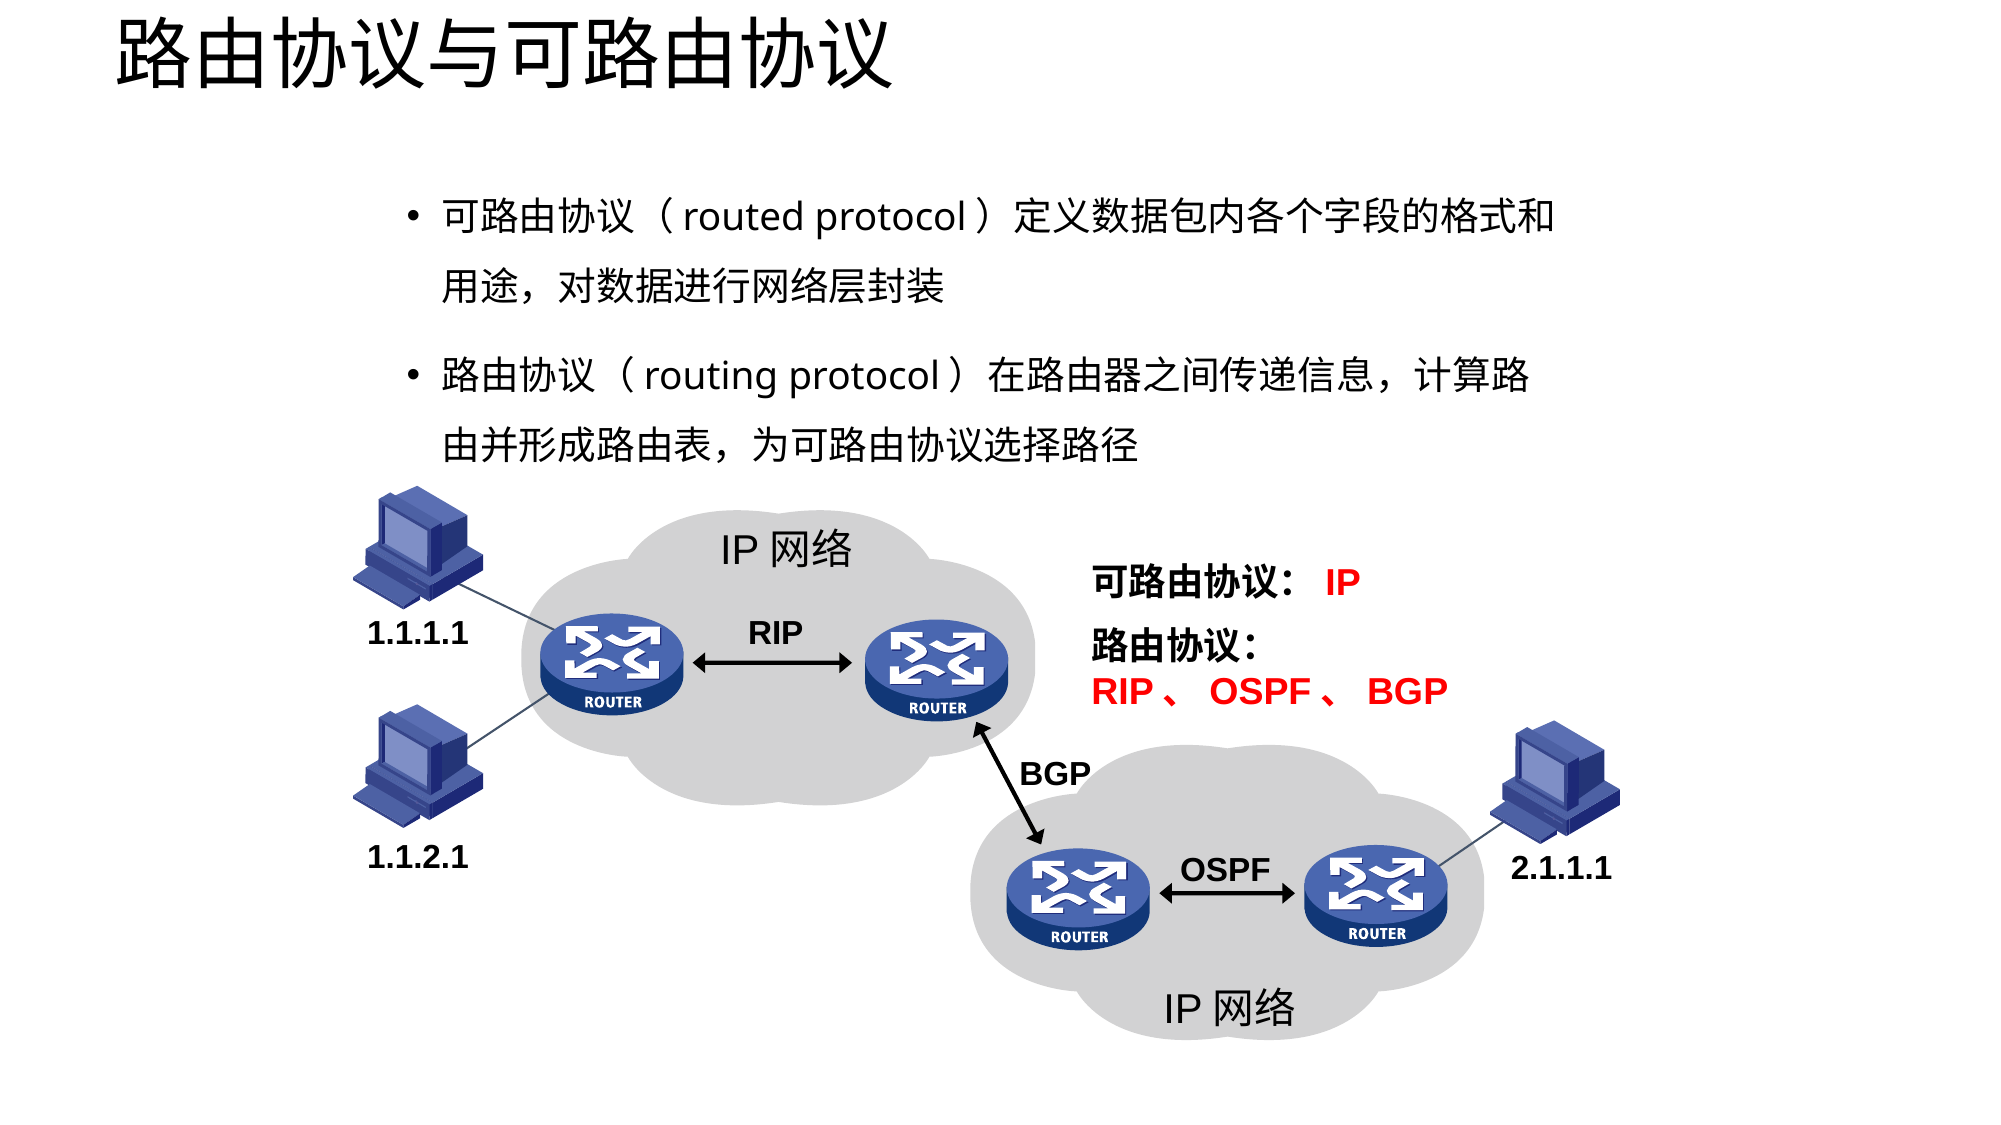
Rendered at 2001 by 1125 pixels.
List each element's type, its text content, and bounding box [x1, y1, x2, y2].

title 路由协议与可路由协议 [99, 7, 1684, 108]
text_box 2.1.1.1 [1495, 838, 1628, 894]
list 可路由协议（routed protocol）定义数据包内各个字段的格式和用途，对数据进行网络层封装 路由协议（routing protocol）在路由器之间传递信息，计算路由并形成路由表，为可路由协议选择路径 [391, 160, 1583, 477]
picture [353, 704, 483, 828]
text_box 可路由协议：IP 路由协议： RIP、OSPF、BGP [1076, 550, 1644, 720]
text_box 1.1.1.1 [352, 603, 484, 659]
picture [1489, 720, 1620, 844]
picture [353, 485, 483, 610]
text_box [1297, 841, 1455, 951]
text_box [533, 609, 691, 720]
text_box 1.1.2.1 [352, 828, 484, 884]
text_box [999, 844, 1157, 955]
picture [521, 509, 1485, 1041]
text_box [858, 615, 1016, 726]
